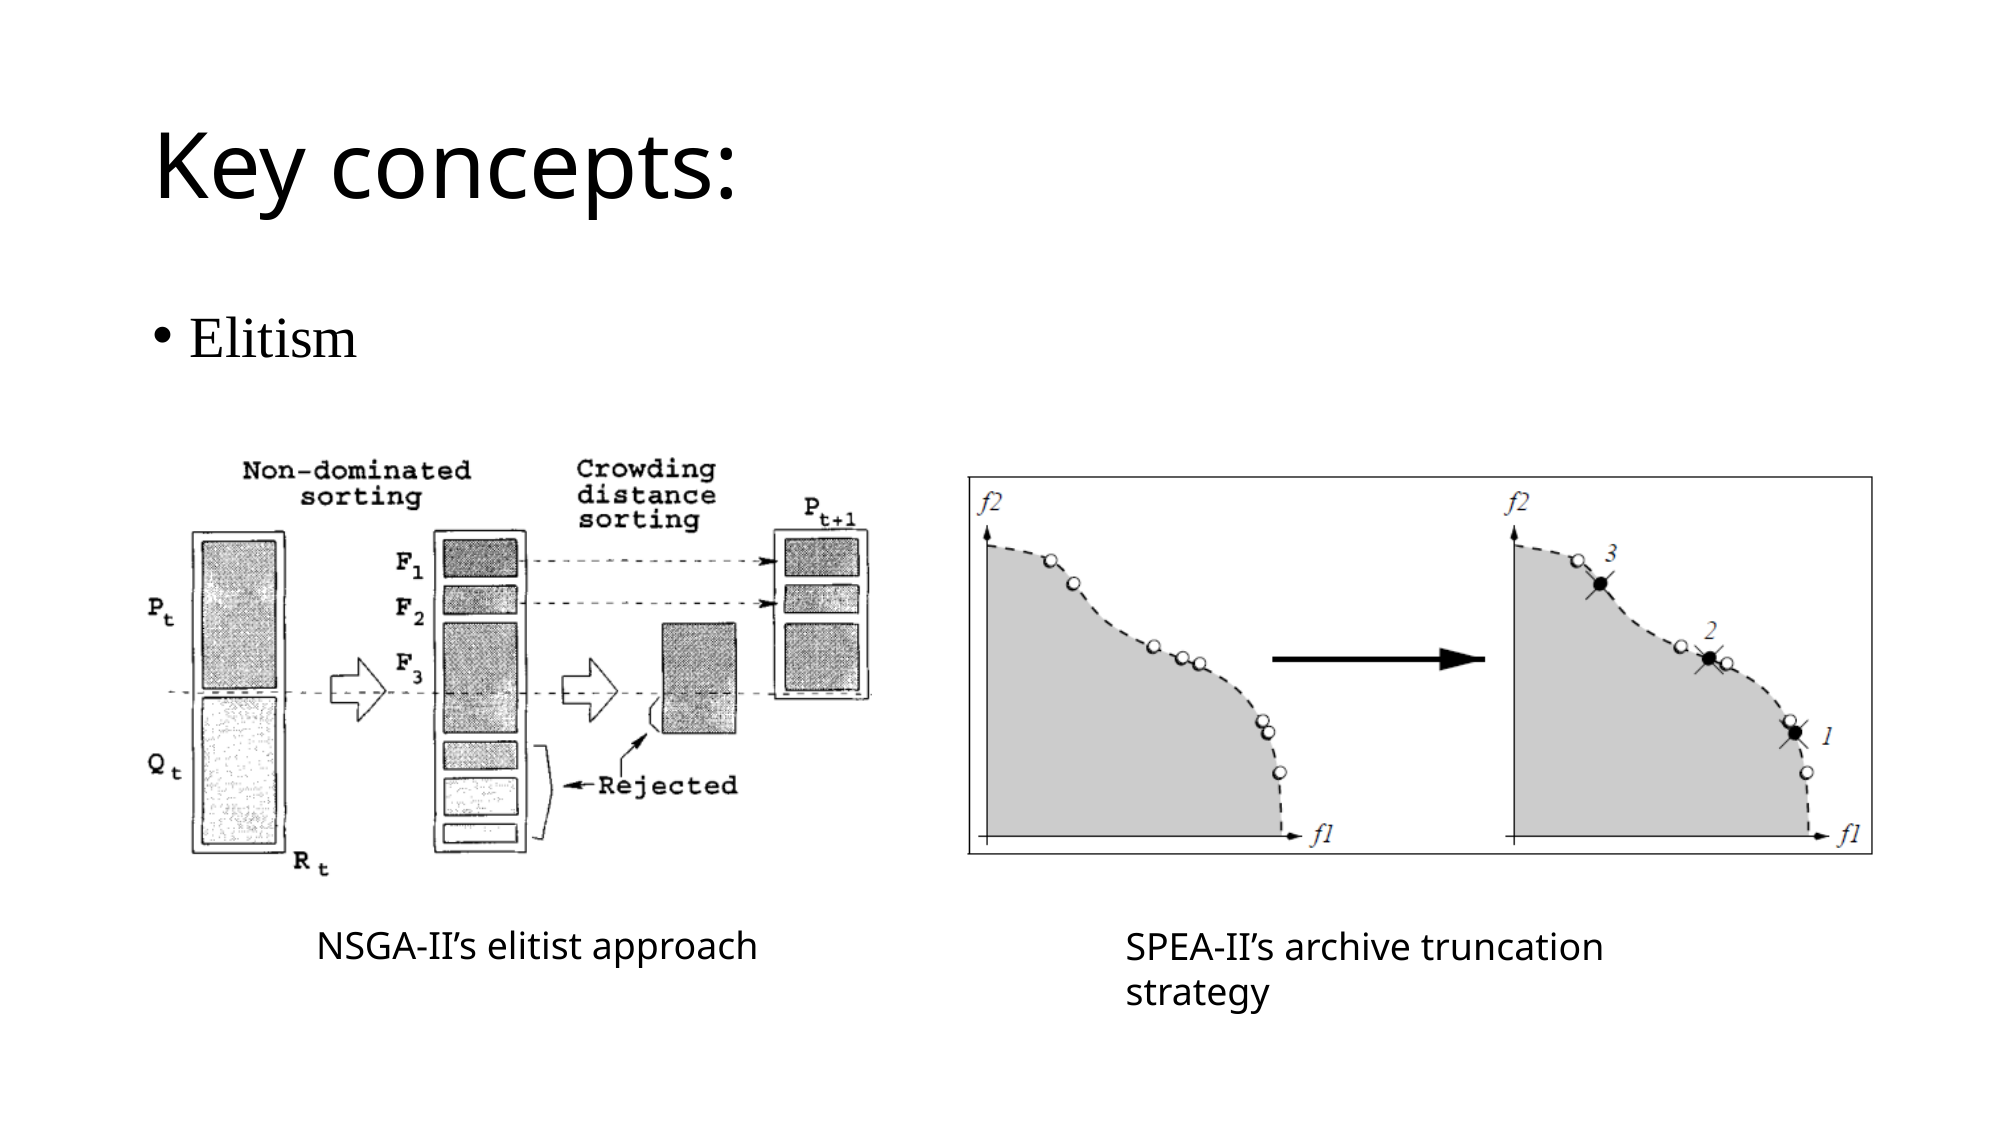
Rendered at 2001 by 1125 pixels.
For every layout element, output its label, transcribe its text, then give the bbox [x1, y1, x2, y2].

picture [137, 423, 872, 915]
text_box SPEA-II’s archive truncation strategy [1110, 916, 1725, 1021]
title Key concepts: [137, 59, 1863, 278]
picture [950, 467, 1885, 871]
list Elitism [137, 299, 1863, 1014]
text_box NSGA-II’s elitist approach [301, 914, 915, 975]
